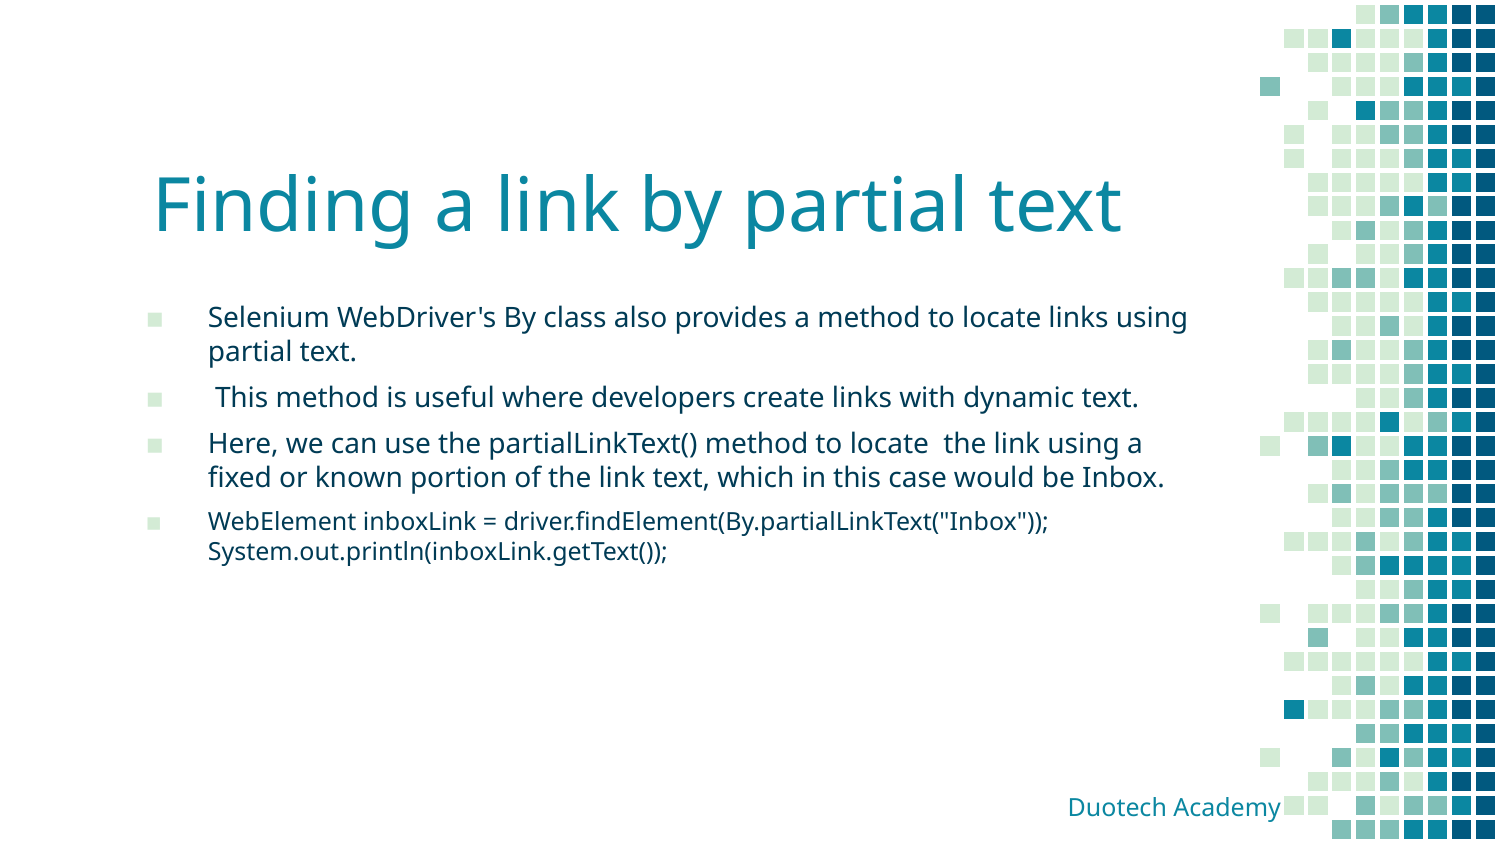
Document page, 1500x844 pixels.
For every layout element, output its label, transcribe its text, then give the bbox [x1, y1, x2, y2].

list Selenium WebDriver's By class also provides a method to locate links using partial text. This method is useful where developers create links with dynamic text. Here, we can use the partialLinkText() method to locate the link using a fixed or known portion of the link text, which in this case would be Inbox. WebElement inboxLink = driver.findElement(By.partialLinkText("Inbox")); System.out.println(inboxLink.getText()); [117, 284, 1227, 774]
title Finding a link by partial text [117, 121, 1227, 262]
